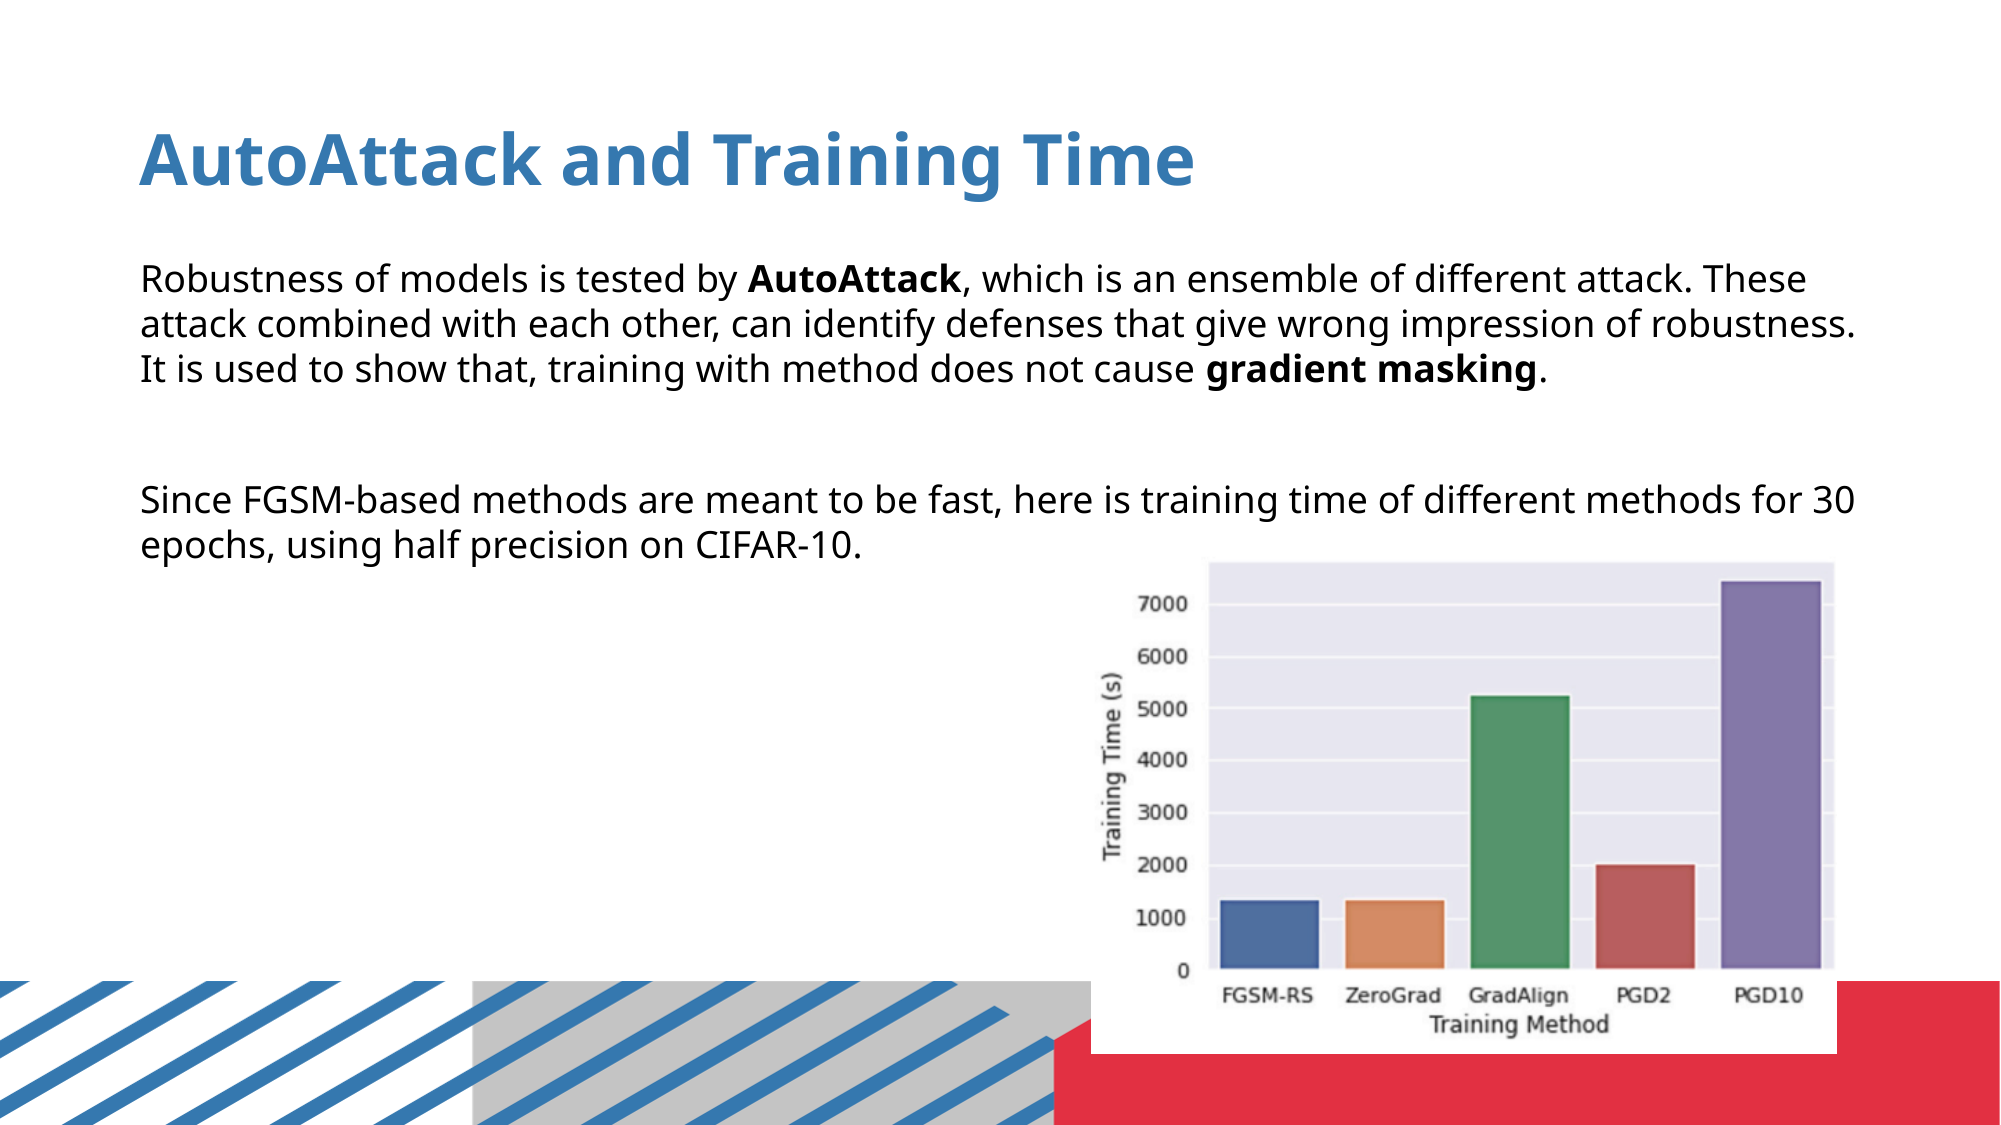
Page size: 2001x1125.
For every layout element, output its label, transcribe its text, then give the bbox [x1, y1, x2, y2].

list Robustness of models is tested by AutoAttack, which is an ensemble of different attack. These attack combined with each other, can identify defenses that give wrong impression of robustness. It is used to show that, training with method does not cause gradient masking. Since FGSM-based methods are meant to be fast, here is training time of different methods for 30 epochs, using half precision on CIFAR-10. [125, 247, 1875, 785]
title AutoAttack and Training Time [125, 117, 1239, 229]
picture [0, 553, 2000, 1125]
